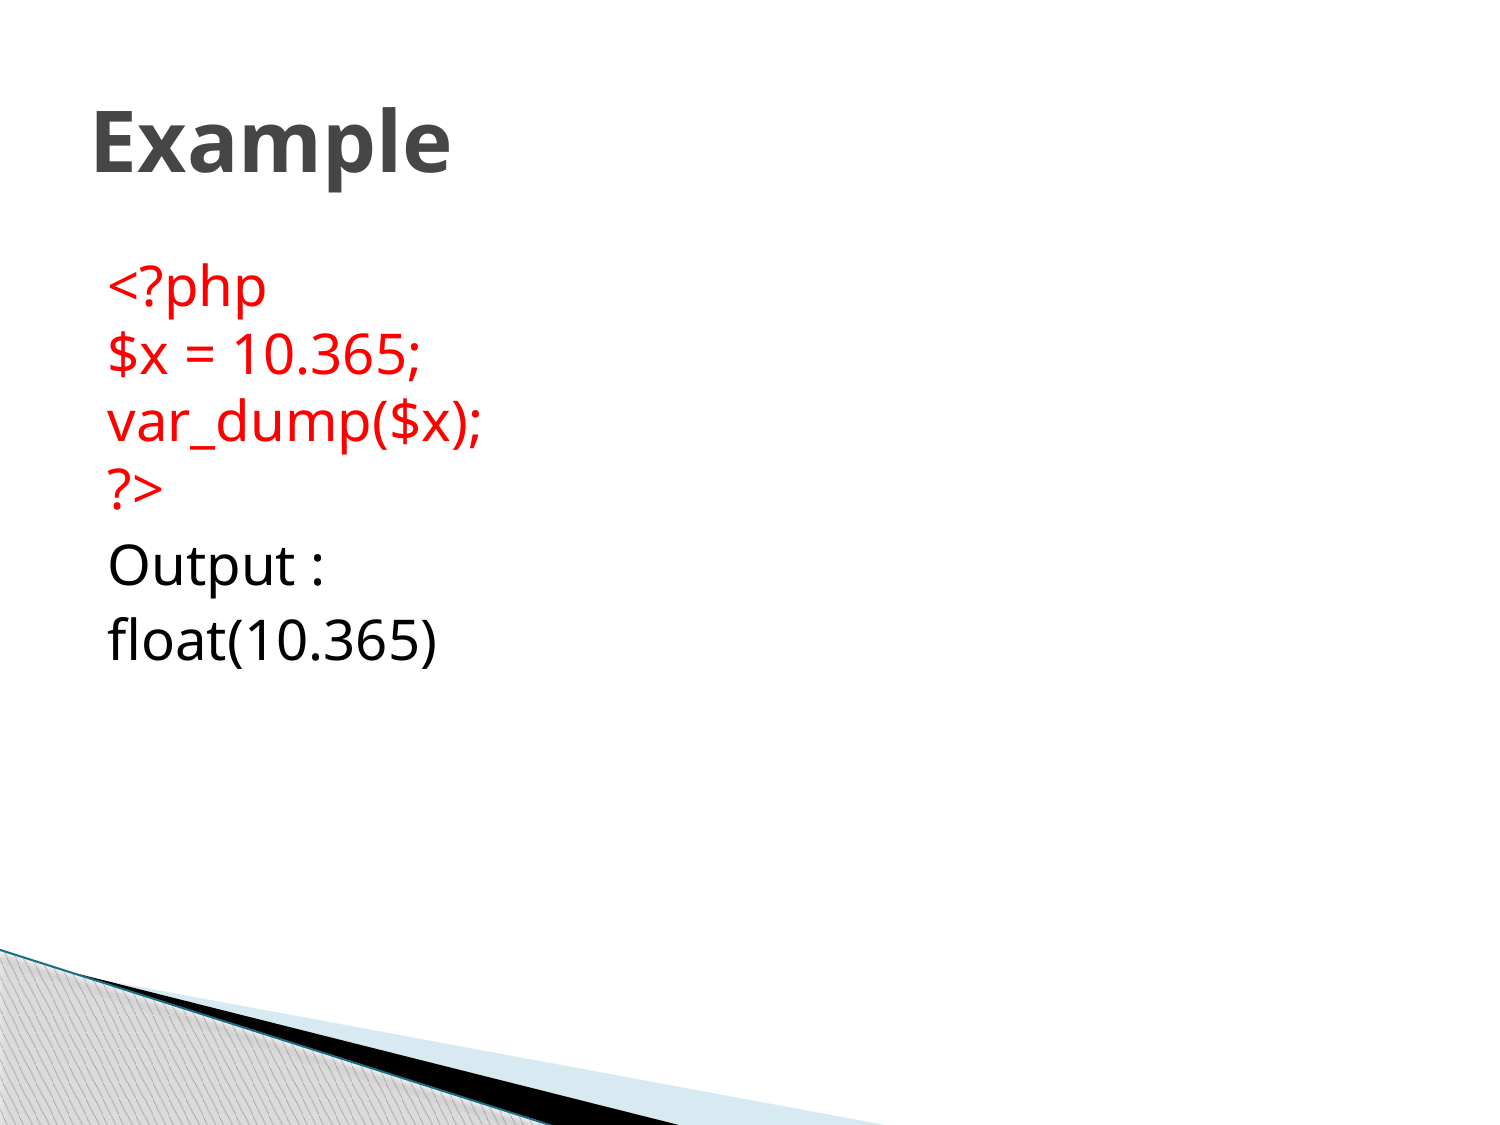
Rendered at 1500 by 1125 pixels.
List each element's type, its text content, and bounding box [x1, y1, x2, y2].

list <?php $x = 10.365; var_dump($x); ?> Output : float(10.365) [75, 243, 1425, 986]
title Example [75, 45, 1425, 233]
